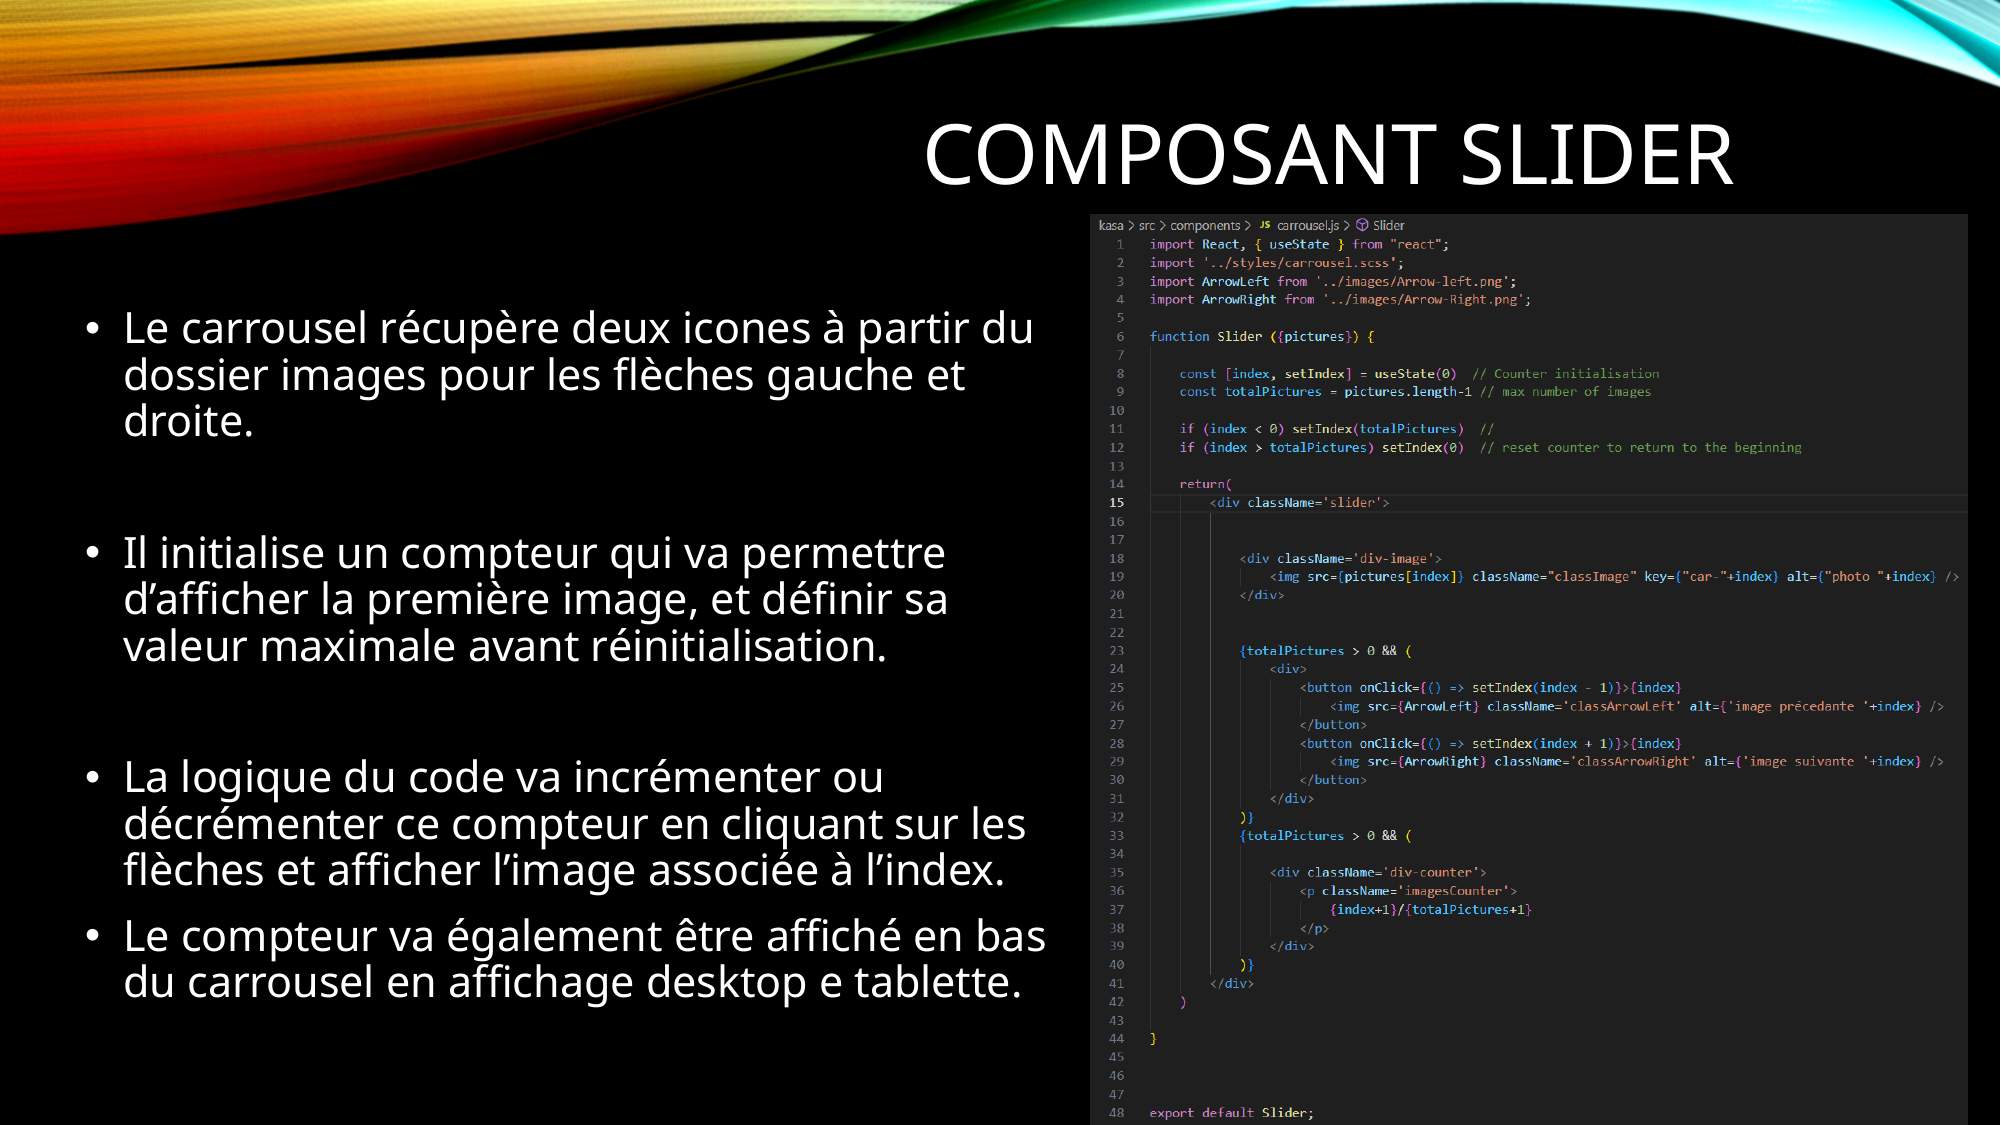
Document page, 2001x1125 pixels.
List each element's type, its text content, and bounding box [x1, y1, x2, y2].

title Composant slider [739, 88, 1920, 226]
list Le carrousel récupère deux icones à partir du dossier images pour les flèches gauche et droite. Il initialise un compteur qui va permettre d’afficher la première image, et définir sa valeur maximale avant réinitialisation. La logique du code va incrémenter ou décrémenter ce compteur en cliquant sur les flèches et afficher l’image associée à l’index. Le compteur va également être affiché en bas du carrousel en affichage desktop e tablette. [70, 299, 1070, 1067]
picture [0, 0, 2000, 1125]
